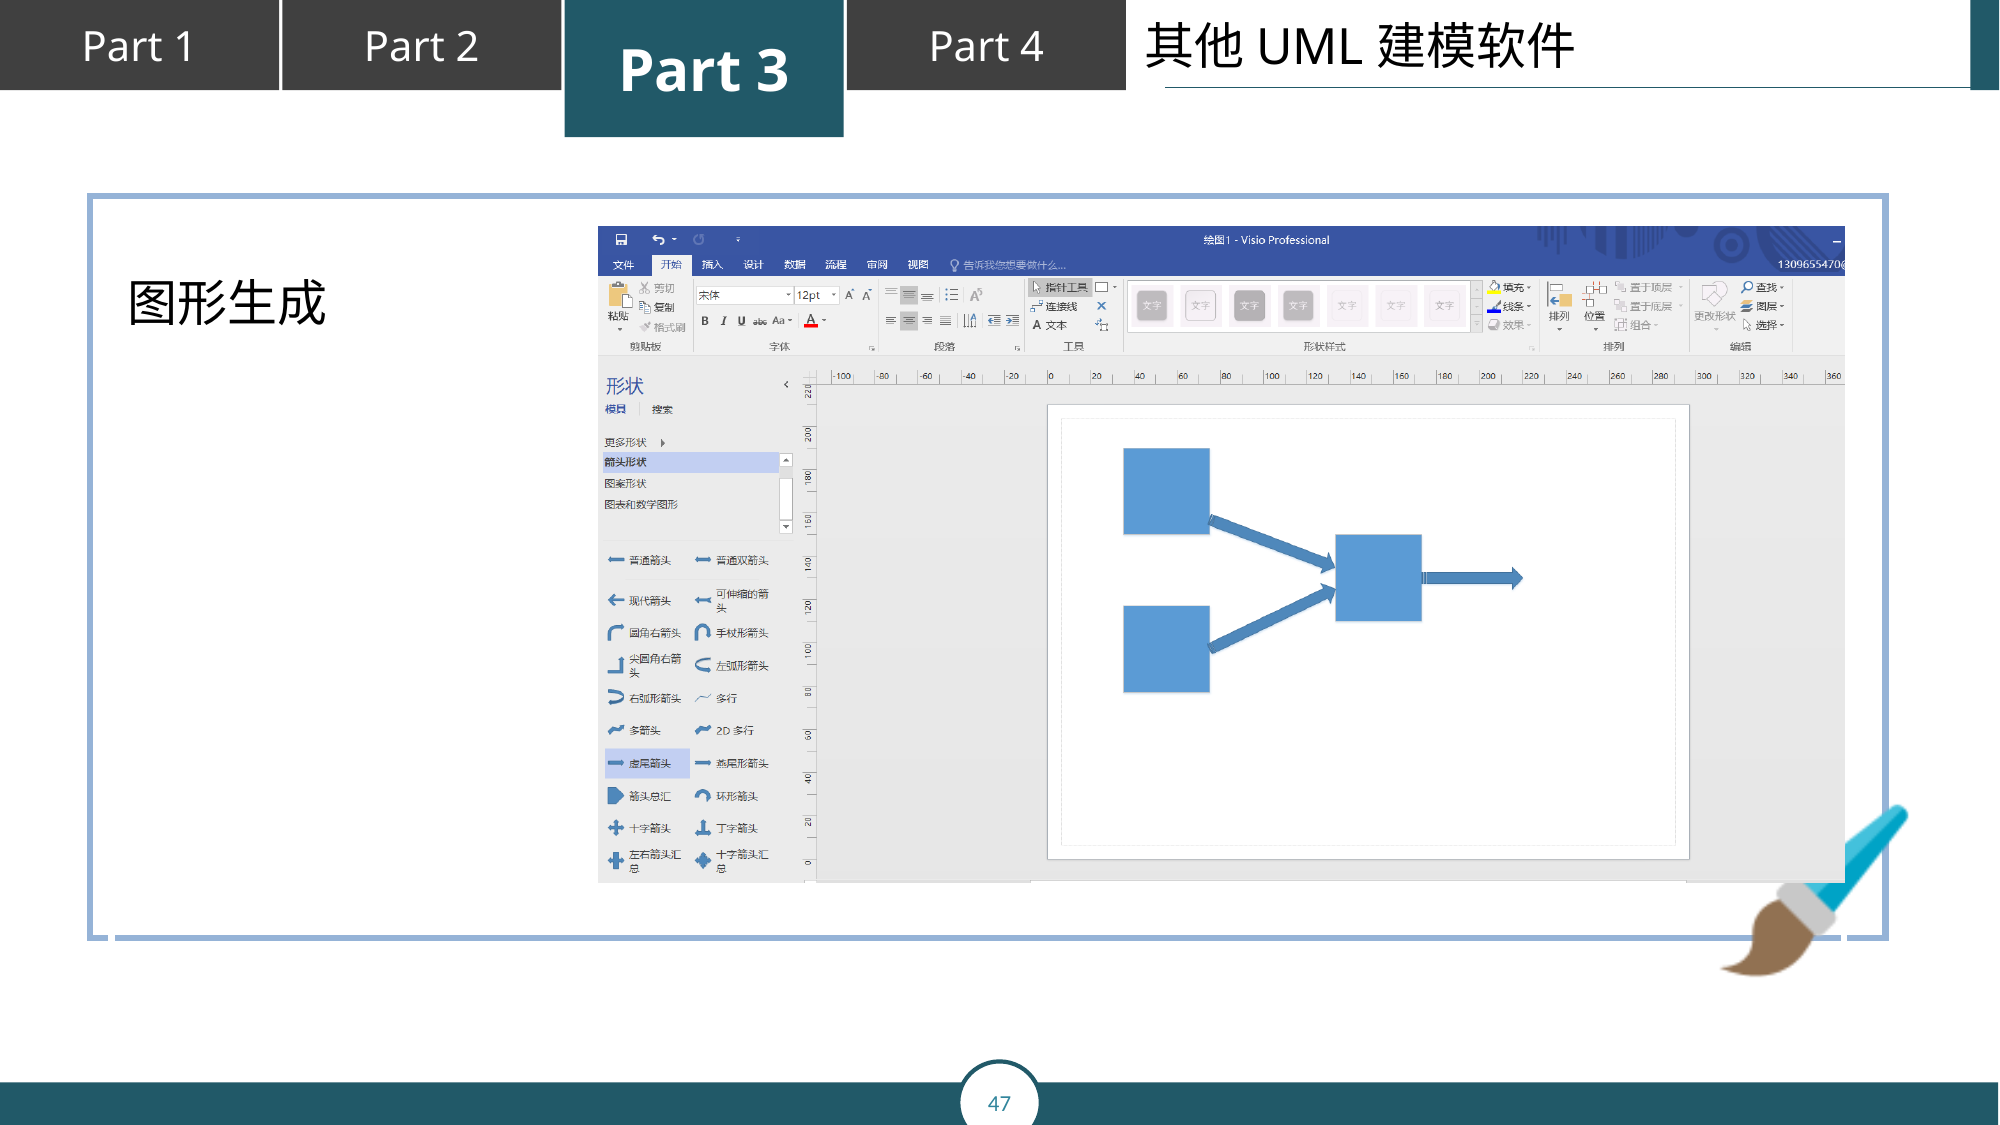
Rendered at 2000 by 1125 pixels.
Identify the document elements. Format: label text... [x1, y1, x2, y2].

text_box [111, 250, 1694, 948]
text_box 图形生成 [112, 233, 492, 339]
text_box [89, 196, 1886, 939]
text_box 其他UML建模软件 [1129, 6, 1957, 82]
picture [598, 226, 1946, 1022]
